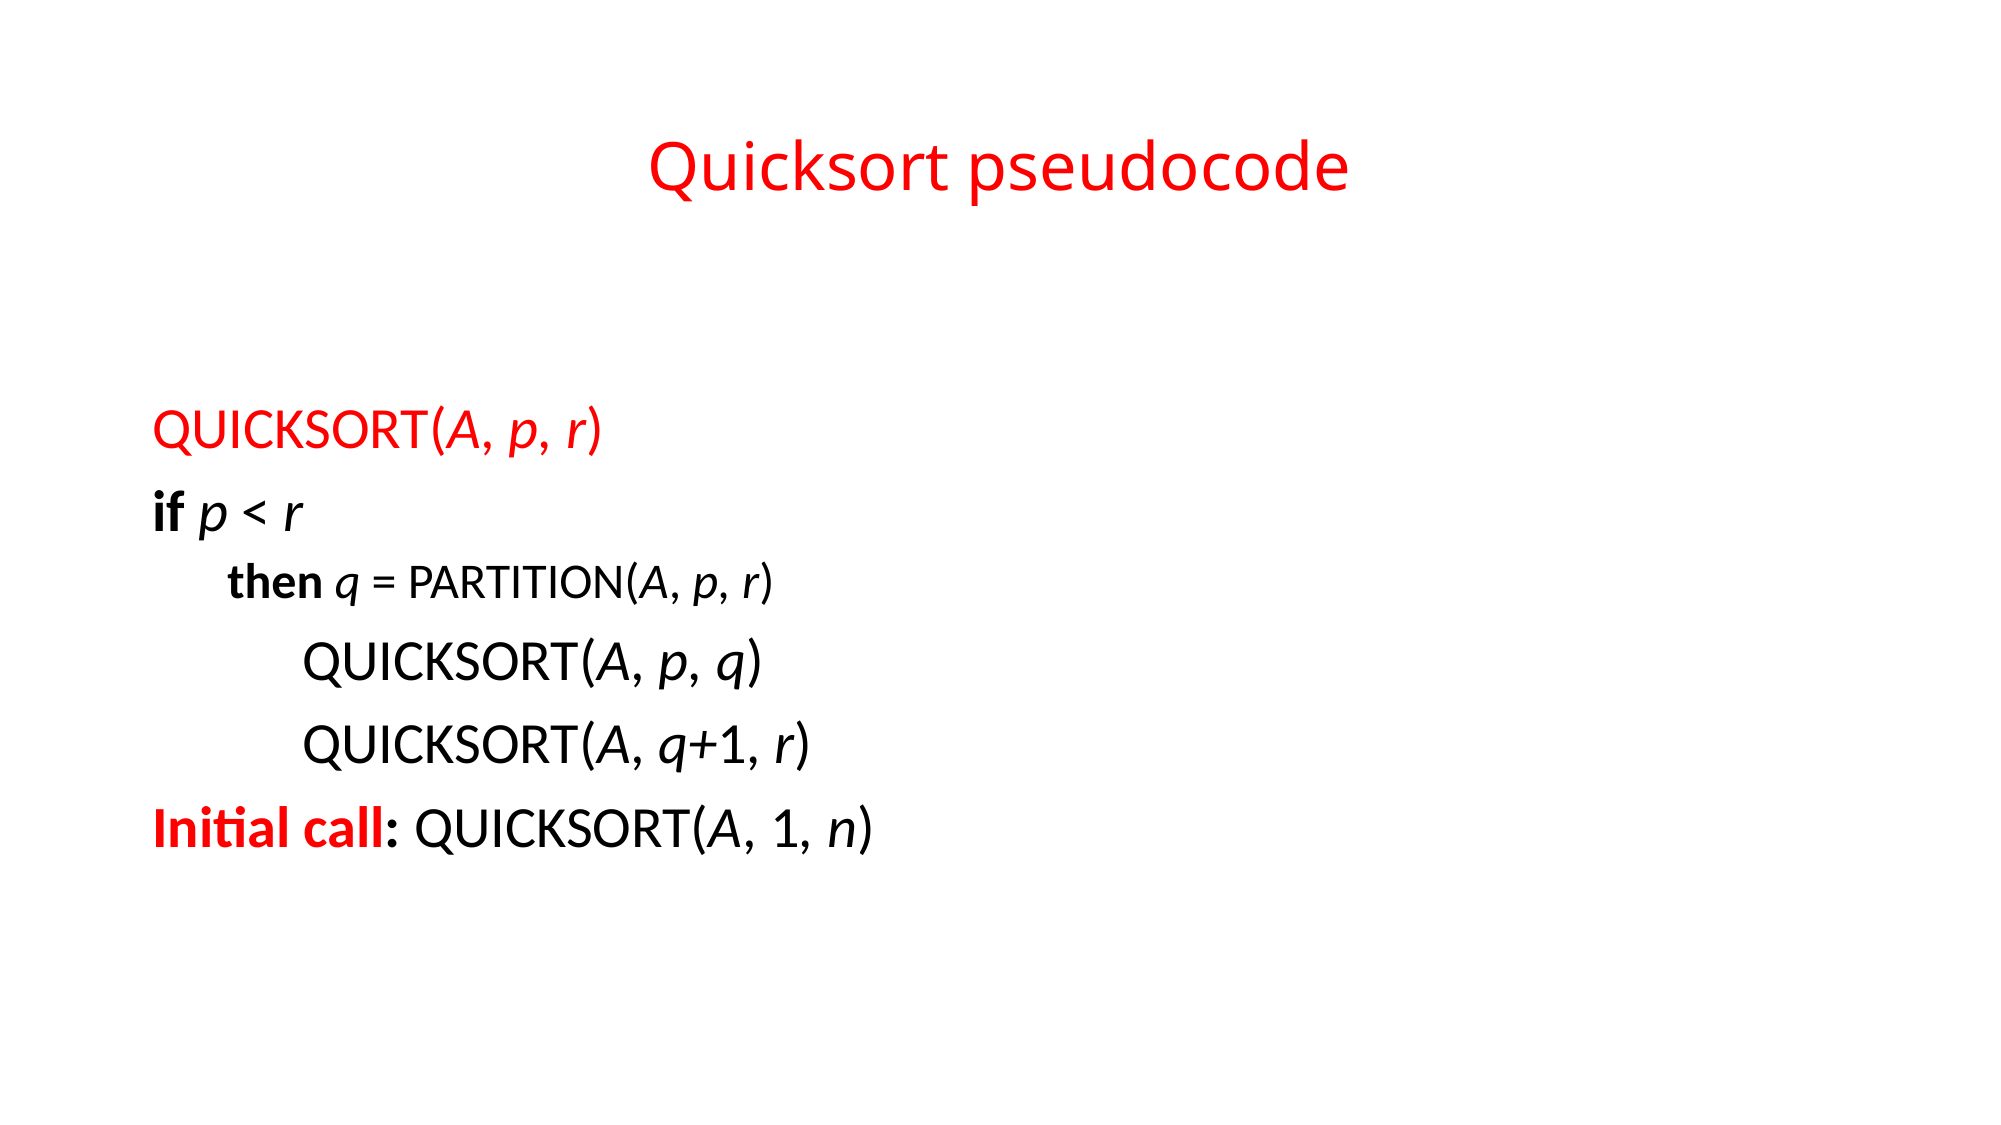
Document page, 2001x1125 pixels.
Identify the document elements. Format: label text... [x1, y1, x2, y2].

title Quicksort pseudocode [137, 59, 1863, 278]
list QUICKSORT(A, p, r) if p < r then q = PARTITION(A, p, r) QUICKSORT(A, p, q) QUICKSORT(A, q+1, r) Initial call: QUICKSORT(A, 1, n) [137, 299, 1863, 1014]
